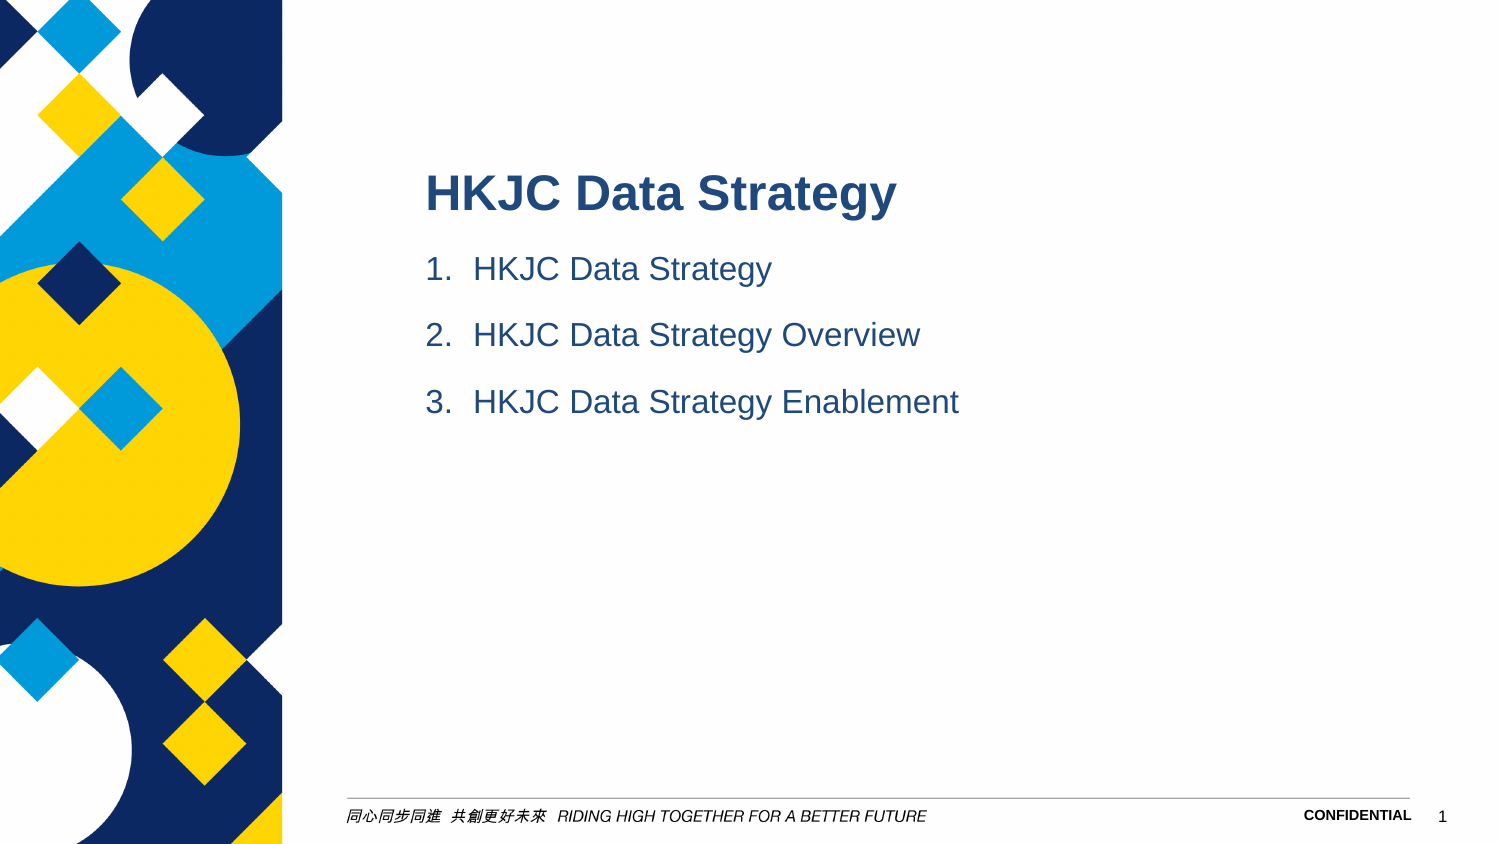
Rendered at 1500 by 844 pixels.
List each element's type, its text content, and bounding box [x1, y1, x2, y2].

list HKJC Data Strategy HKJC Data Strategy HKJC Data Strategy Overview HKJC Data Strategy Enablement [412, 123, 1350, 714]
picture [122, 159, 203, 240]
picture [0, 0, 1500, 844]
footer CONFIDENTIAL [985, 791, 1425, 837]
